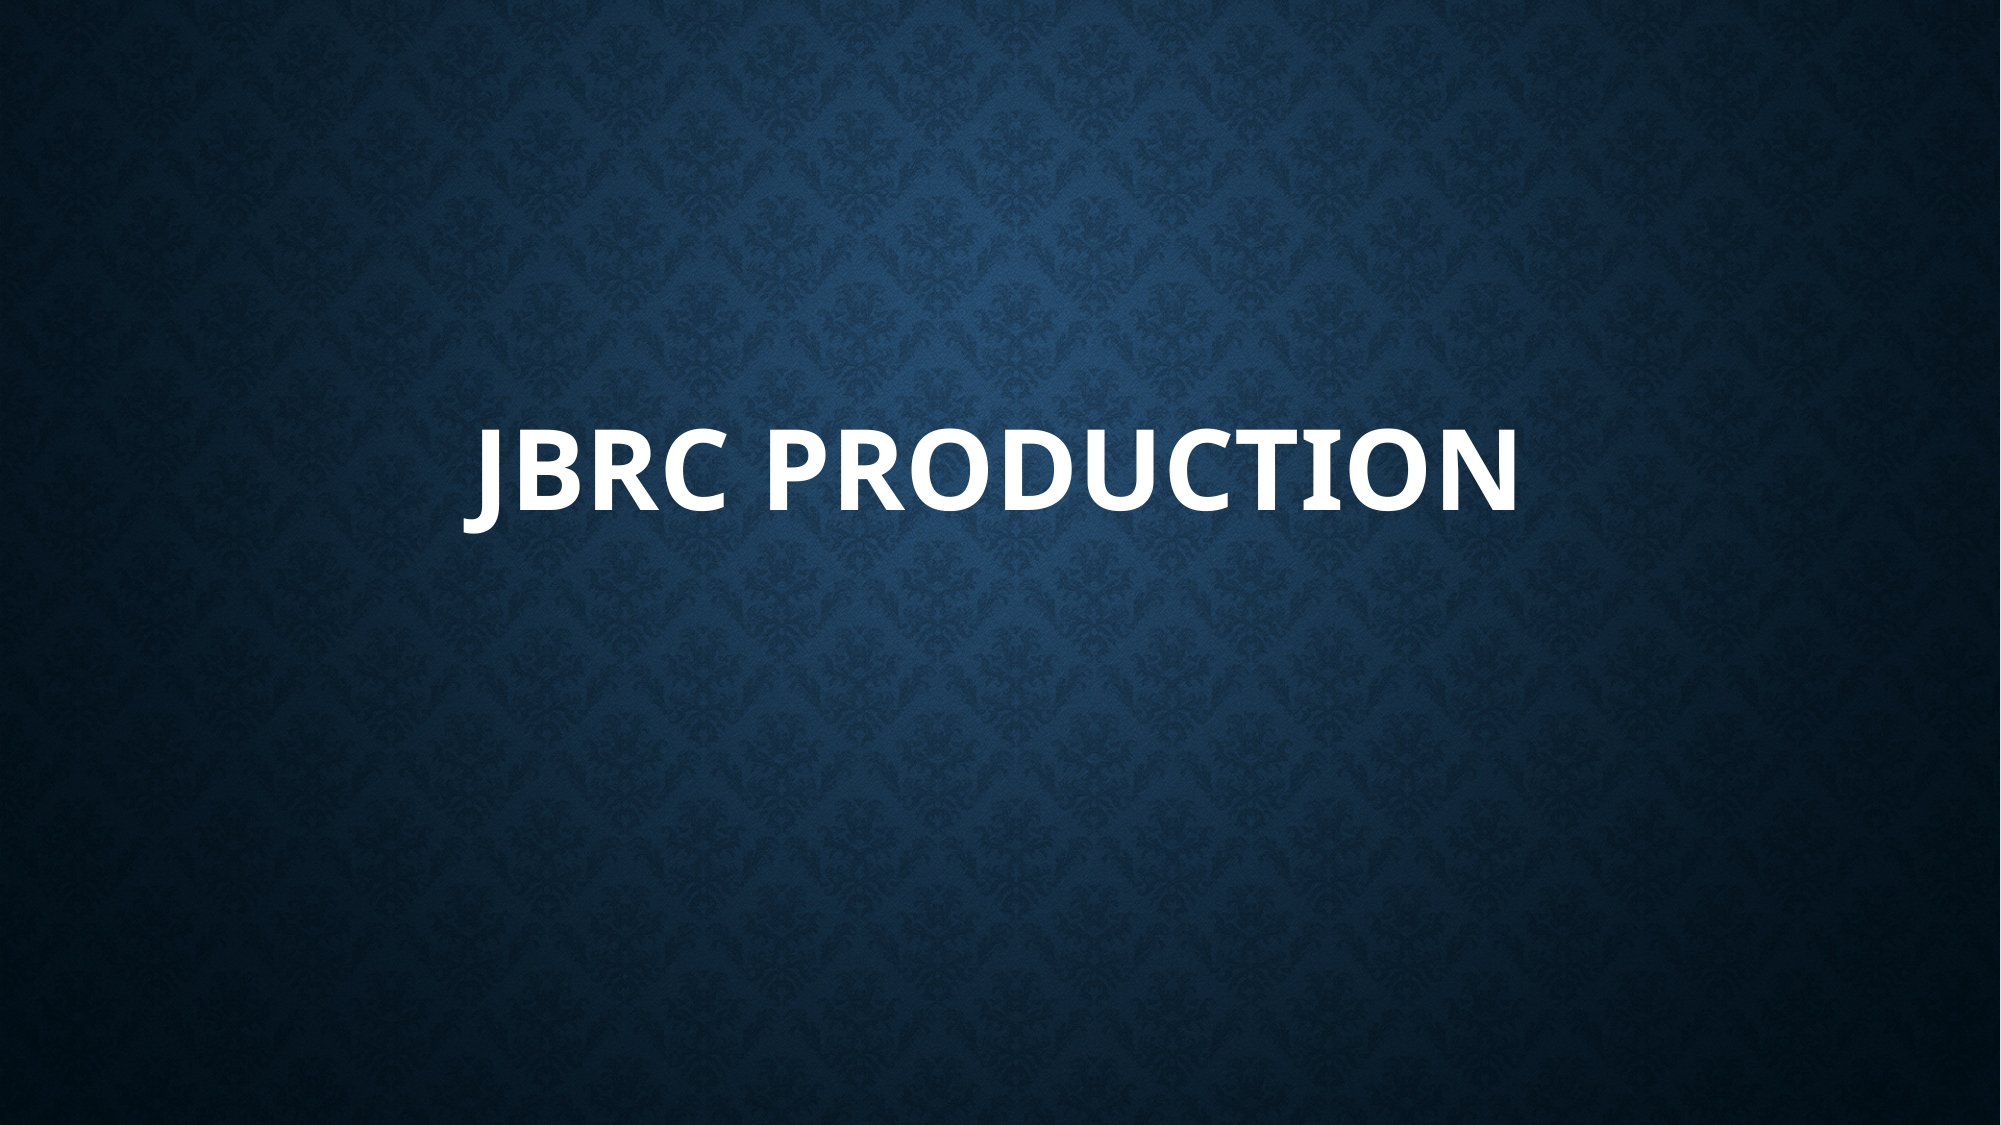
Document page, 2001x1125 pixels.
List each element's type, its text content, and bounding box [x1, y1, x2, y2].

title JBRC PROduction [149, 365, 1849, 583]
